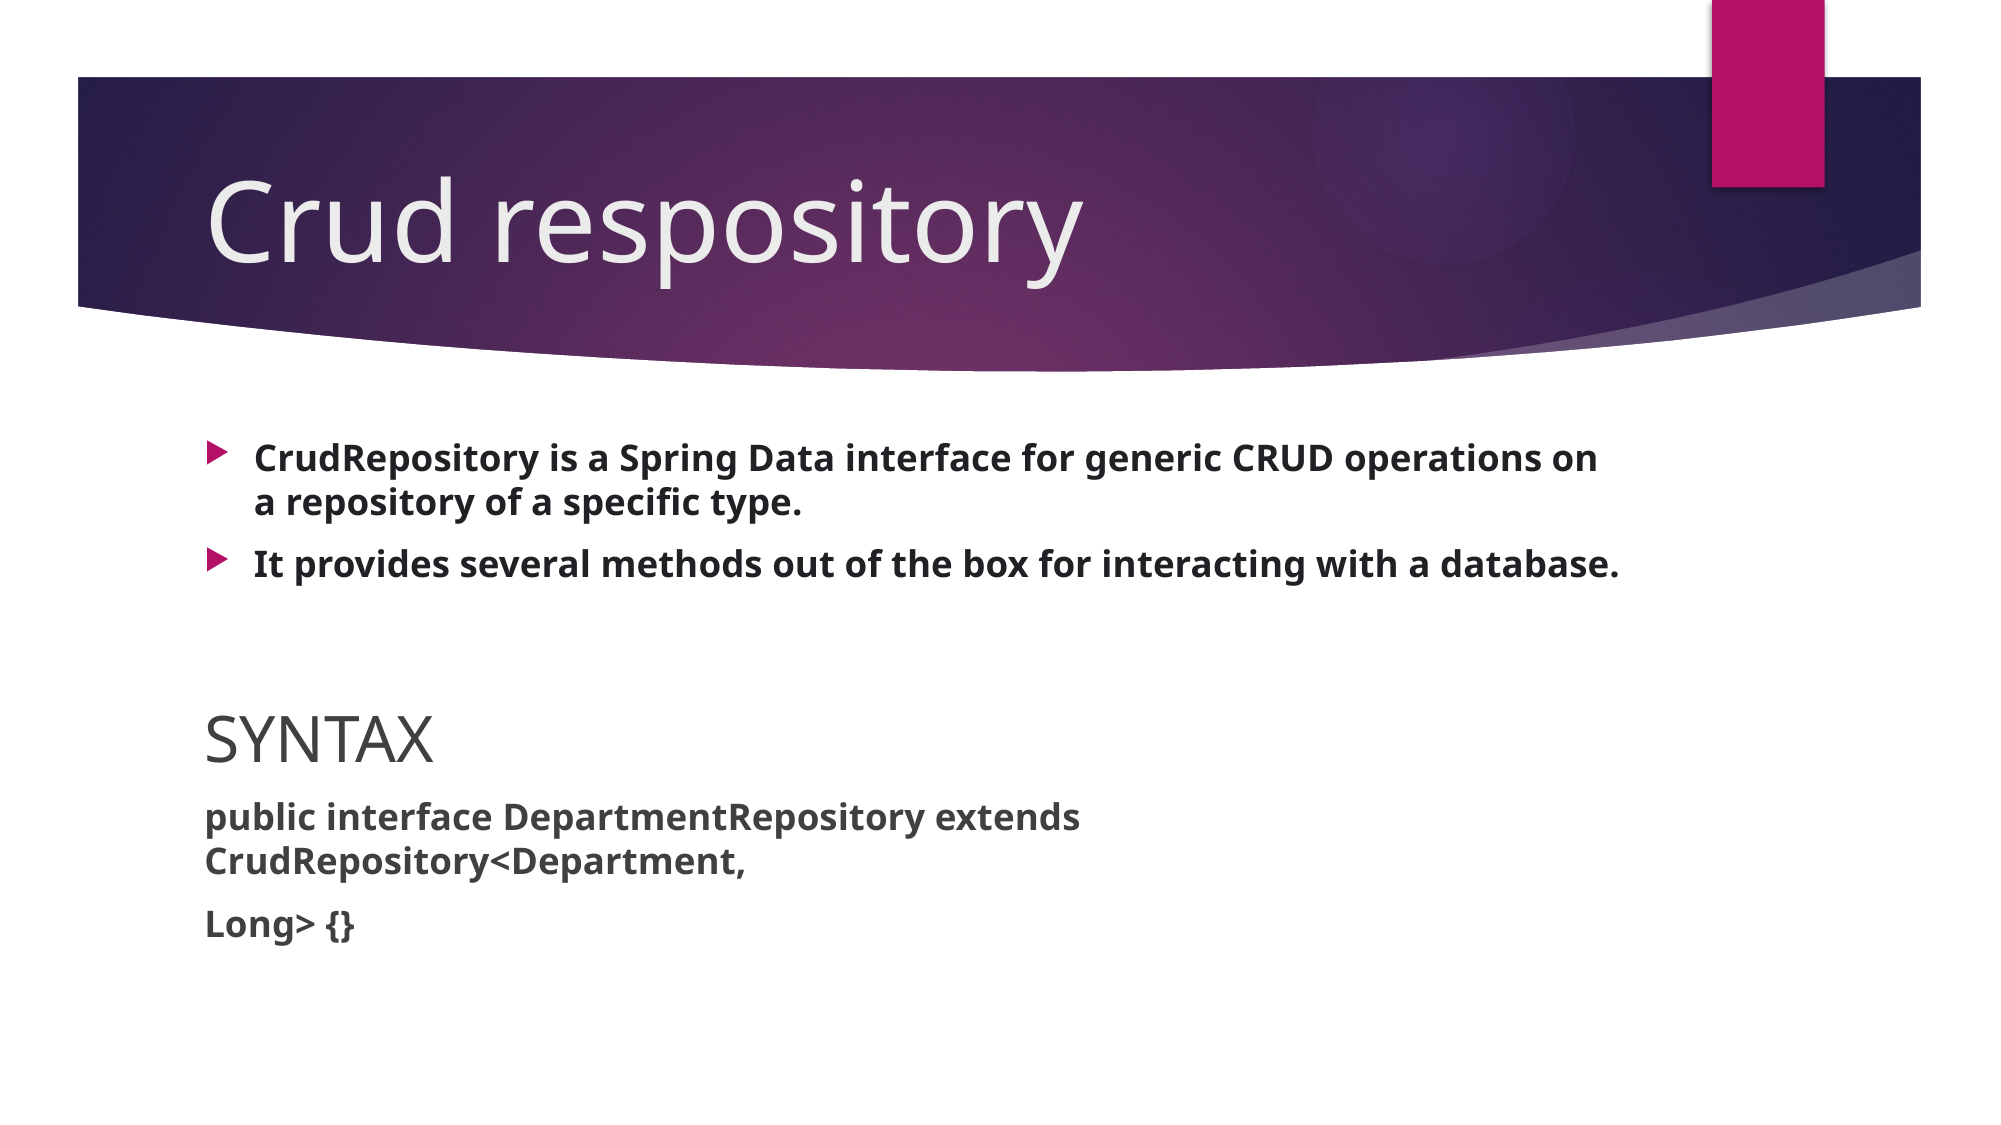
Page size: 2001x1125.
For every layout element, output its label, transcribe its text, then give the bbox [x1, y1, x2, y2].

list CrudRepository is a Spring Data interface for generic CRUD operations on a repository of a specific type. It provides several methods out of the box for interacting with a database. SYNTAX public interface DepartmentRepository extends CrudRepository<Department, Long> {} [189, 427, 1638, 988]
title Crud respository [189, 159, 1627, 276]
